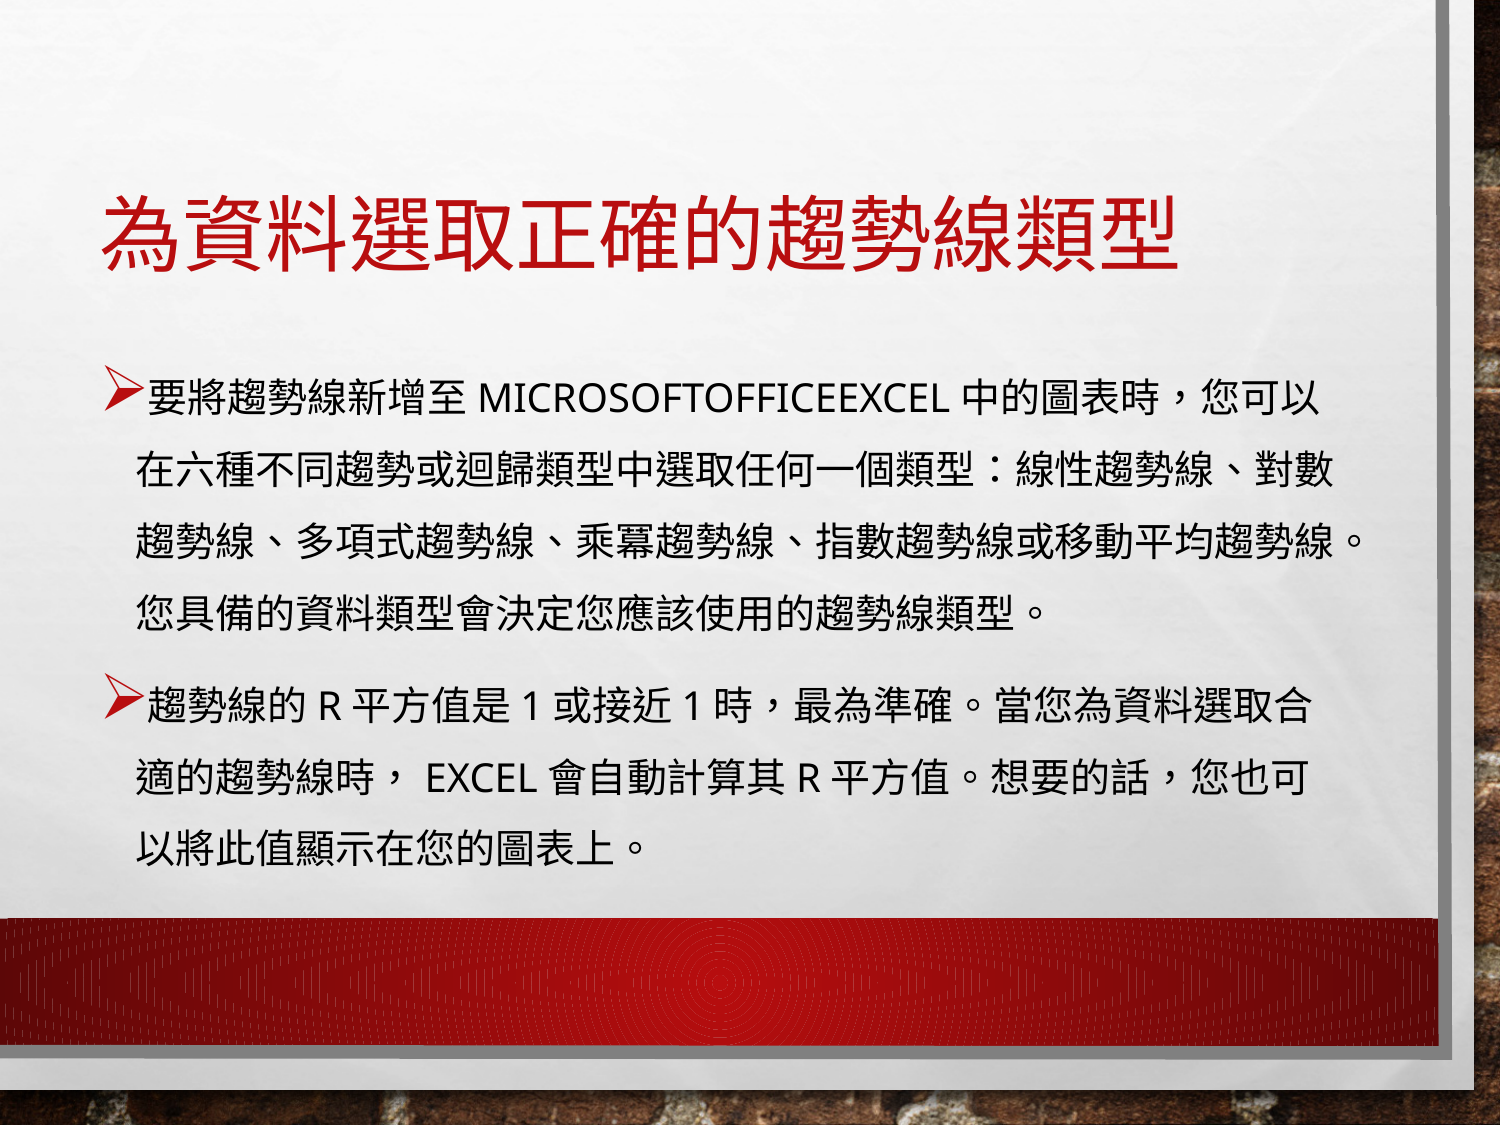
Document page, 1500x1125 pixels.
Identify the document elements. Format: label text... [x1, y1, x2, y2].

list 要將趨勢線新增至MicrosoftOfficeExcel中的圖表時，您可以在六種不同趨勢或迴歸類型中選取任何一個類型：線性趨勢線、對數趨勢線、多項式趨勢線、乘冪趨勢線、指數趨勢線或移動平均趨勢線。您具備的資料類型會決定您應該使用的趨勢線類型。 趨勢線的R平方值是1或接近1時，最為準確。當您為資料選取合適的趨勢線時，Excel會自動計算其R平方值。想要的話，您也可以將此值顯示在您的圖表上。 [84, 338, 1364, 882]
picture [0, 0, 1500, 1125]
title 為資料選取正確的趨勢線類型 [84, 112, 1364, 302]
